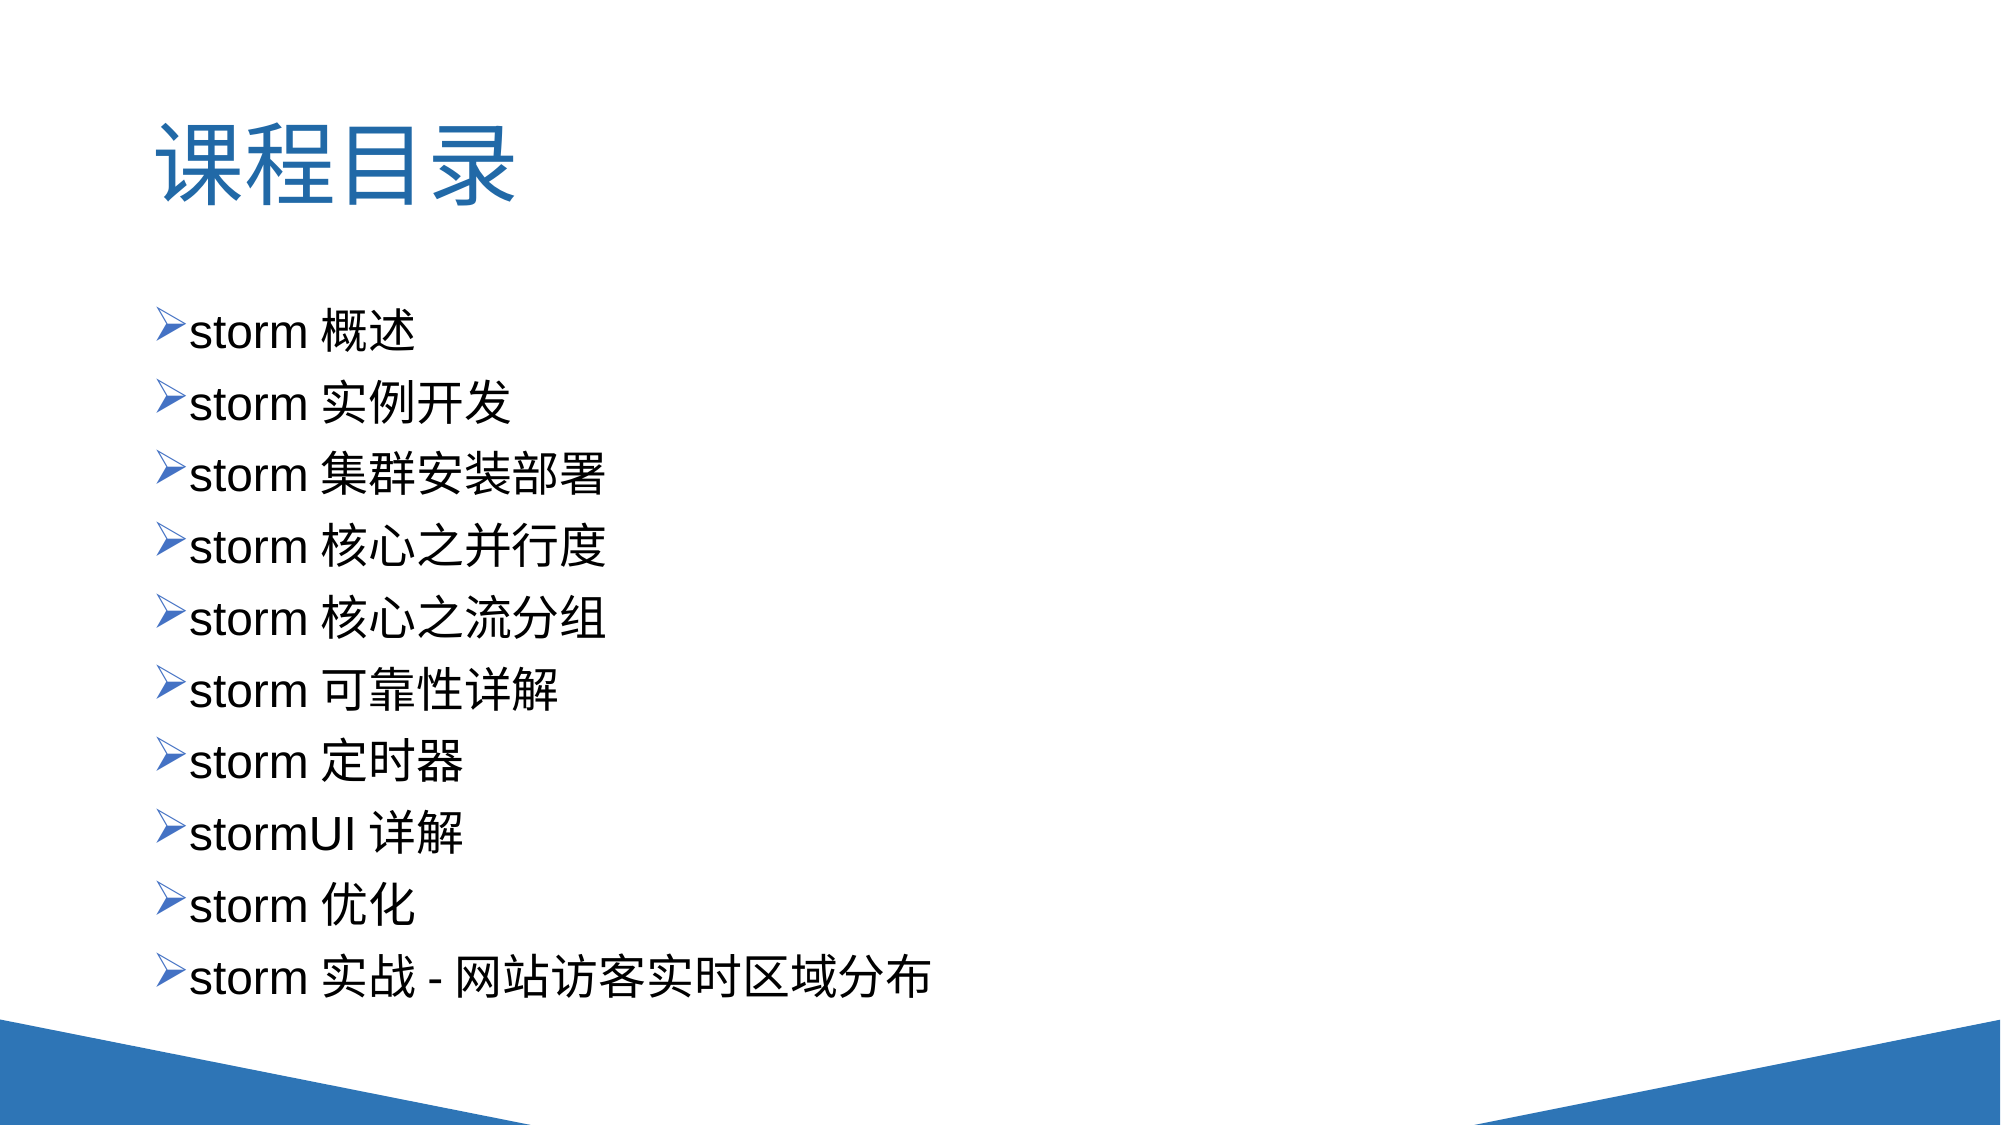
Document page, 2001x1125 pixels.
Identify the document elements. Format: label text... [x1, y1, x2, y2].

title 课程目录 [137, 59, 1863, 278]
list storm概述 storm实例开发 storm集群安装部署 storm核心之并行度 storm核心之流分组 storm可靠性详解 storm定时器 stormUI详解 storm优化 storm实战-网站访客实时区域分布 [137, 299, 1863, 1014]
